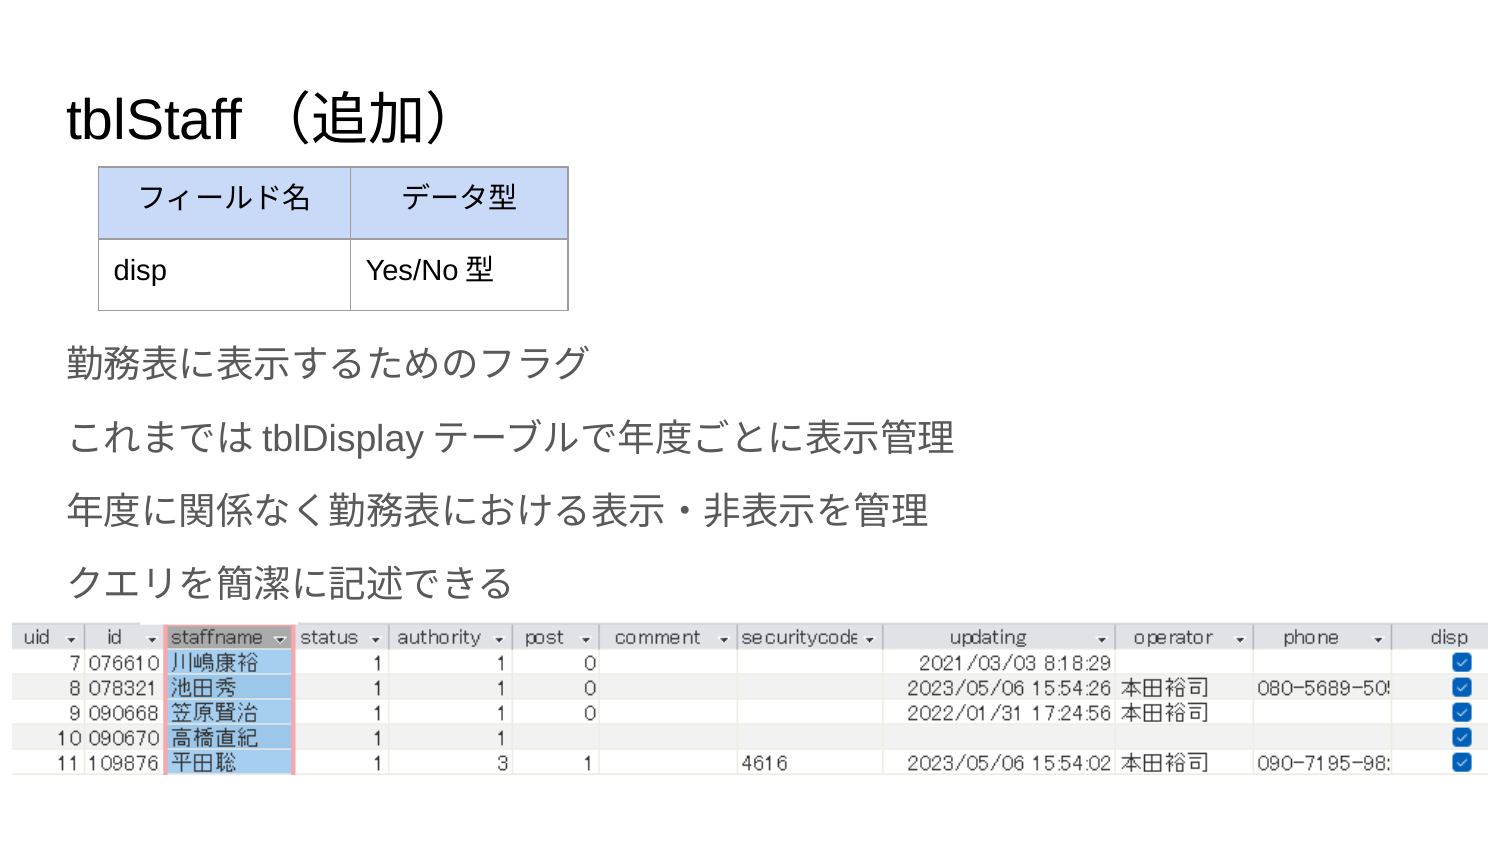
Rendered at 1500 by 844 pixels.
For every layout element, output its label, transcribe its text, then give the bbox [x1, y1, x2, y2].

table_cell Yes/No型 [351, 240, 567, 310]
list 勤務表に表示するためのフラグ これまではtblDisplayテーブルで年度ごとに表示管理 年度に関係なく勤務表における表示・非表示を管理 クエリを簡潔に記述できる [51, 322, 1449, 620]
table_header データ型 [351, 168, 567, 238]
picture [12, 621, 1488, 776]
title tblStaff（追加） [51, 72, 1449, 167]
table_cell disp [99, 240, 350, 310]
table_header フィールド名 [99, 168, 350, 238]
